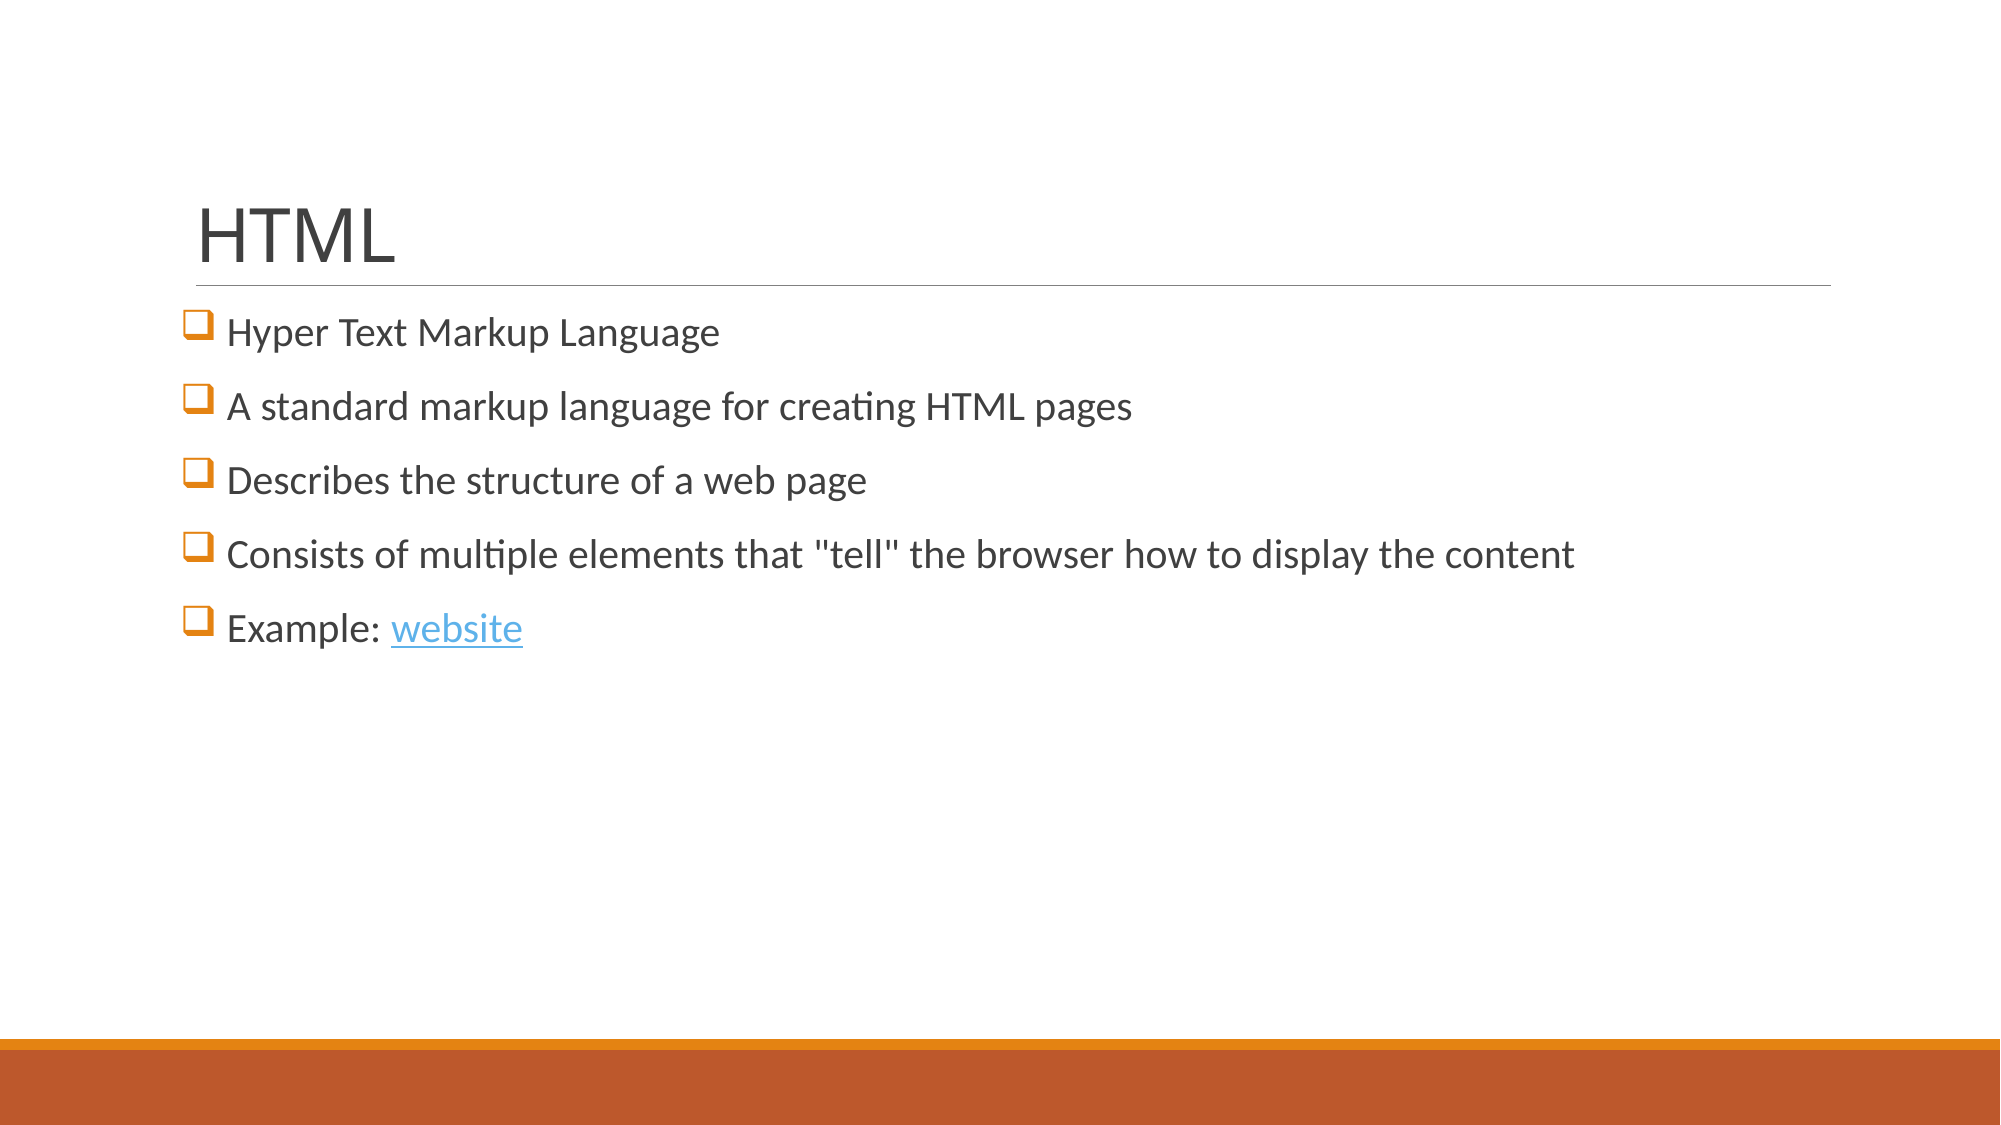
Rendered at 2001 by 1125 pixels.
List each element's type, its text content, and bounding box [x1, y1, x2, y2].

title HTML [180, 47, 1830, 285]
list Hyper Text Markup Language A standard markup language for creating HTML pages Describes the structure of a web page Consists of multiple elements that "tell" the browser how to display the content Example: website [180, 302, 1830, 963]
